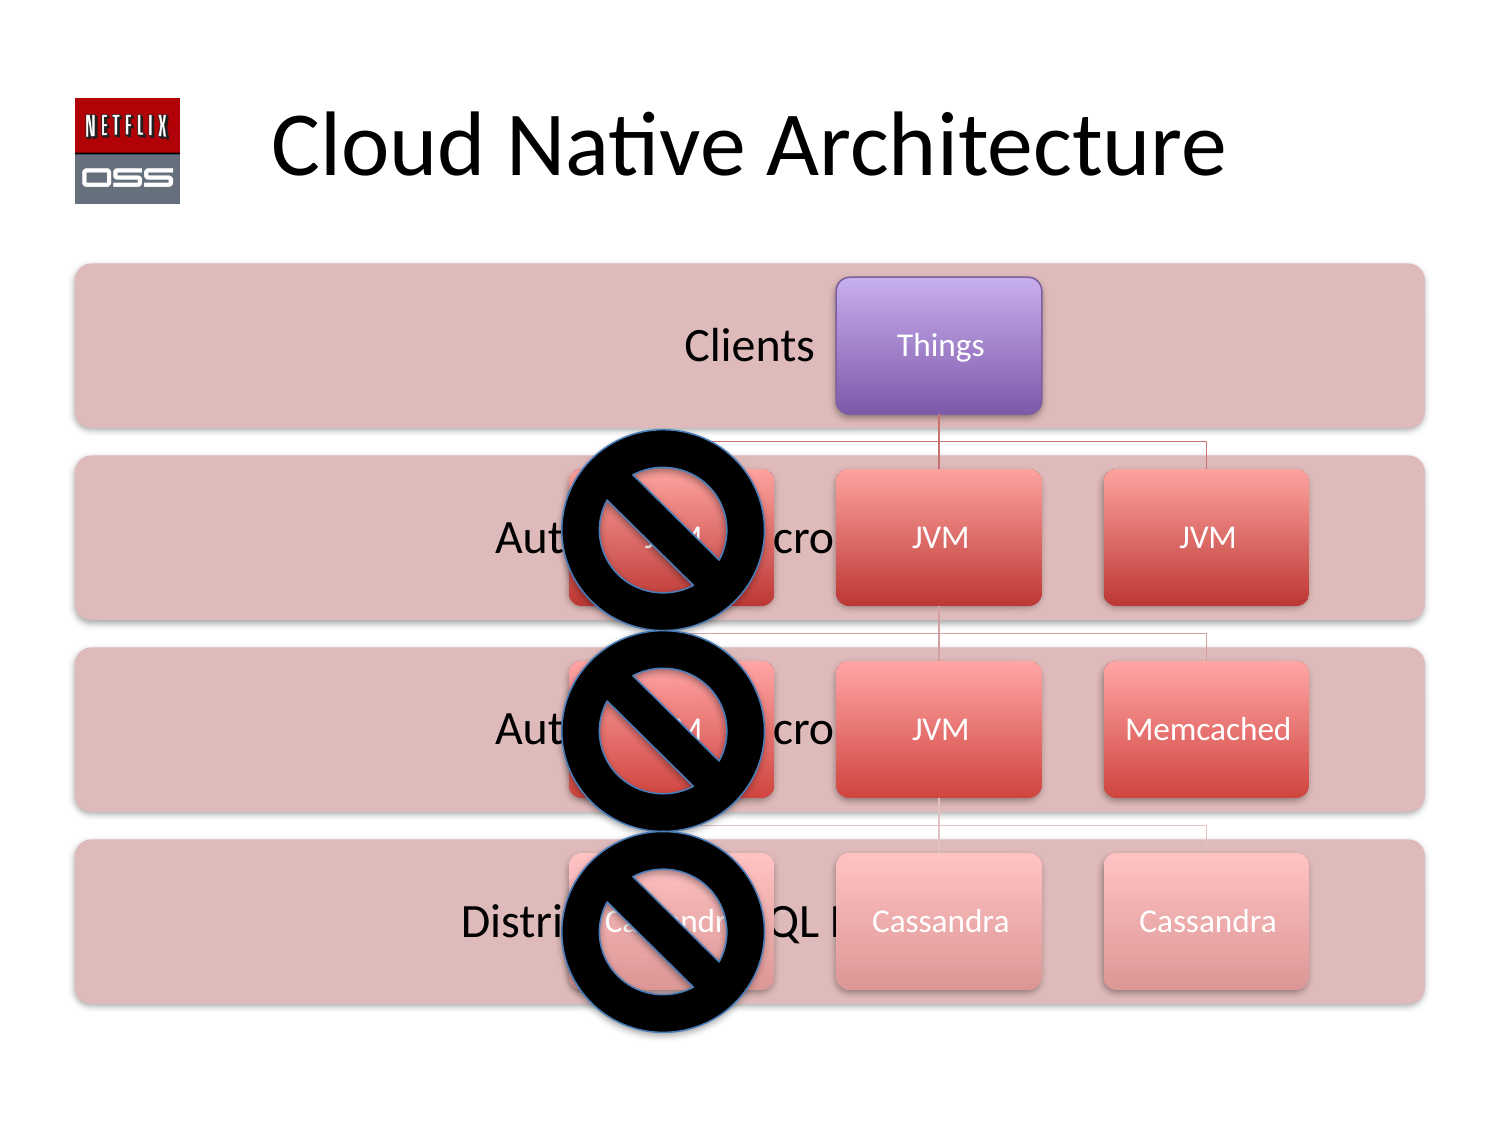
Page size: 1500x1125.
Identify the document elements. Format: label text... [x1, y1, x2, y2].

text_box [603, 1014, 723, 1034]
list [74, 262, 1426, 1006]
title Cloud Native Architecture [75, 45, 1425, 233]
picture [74, 98, 180, 204]
